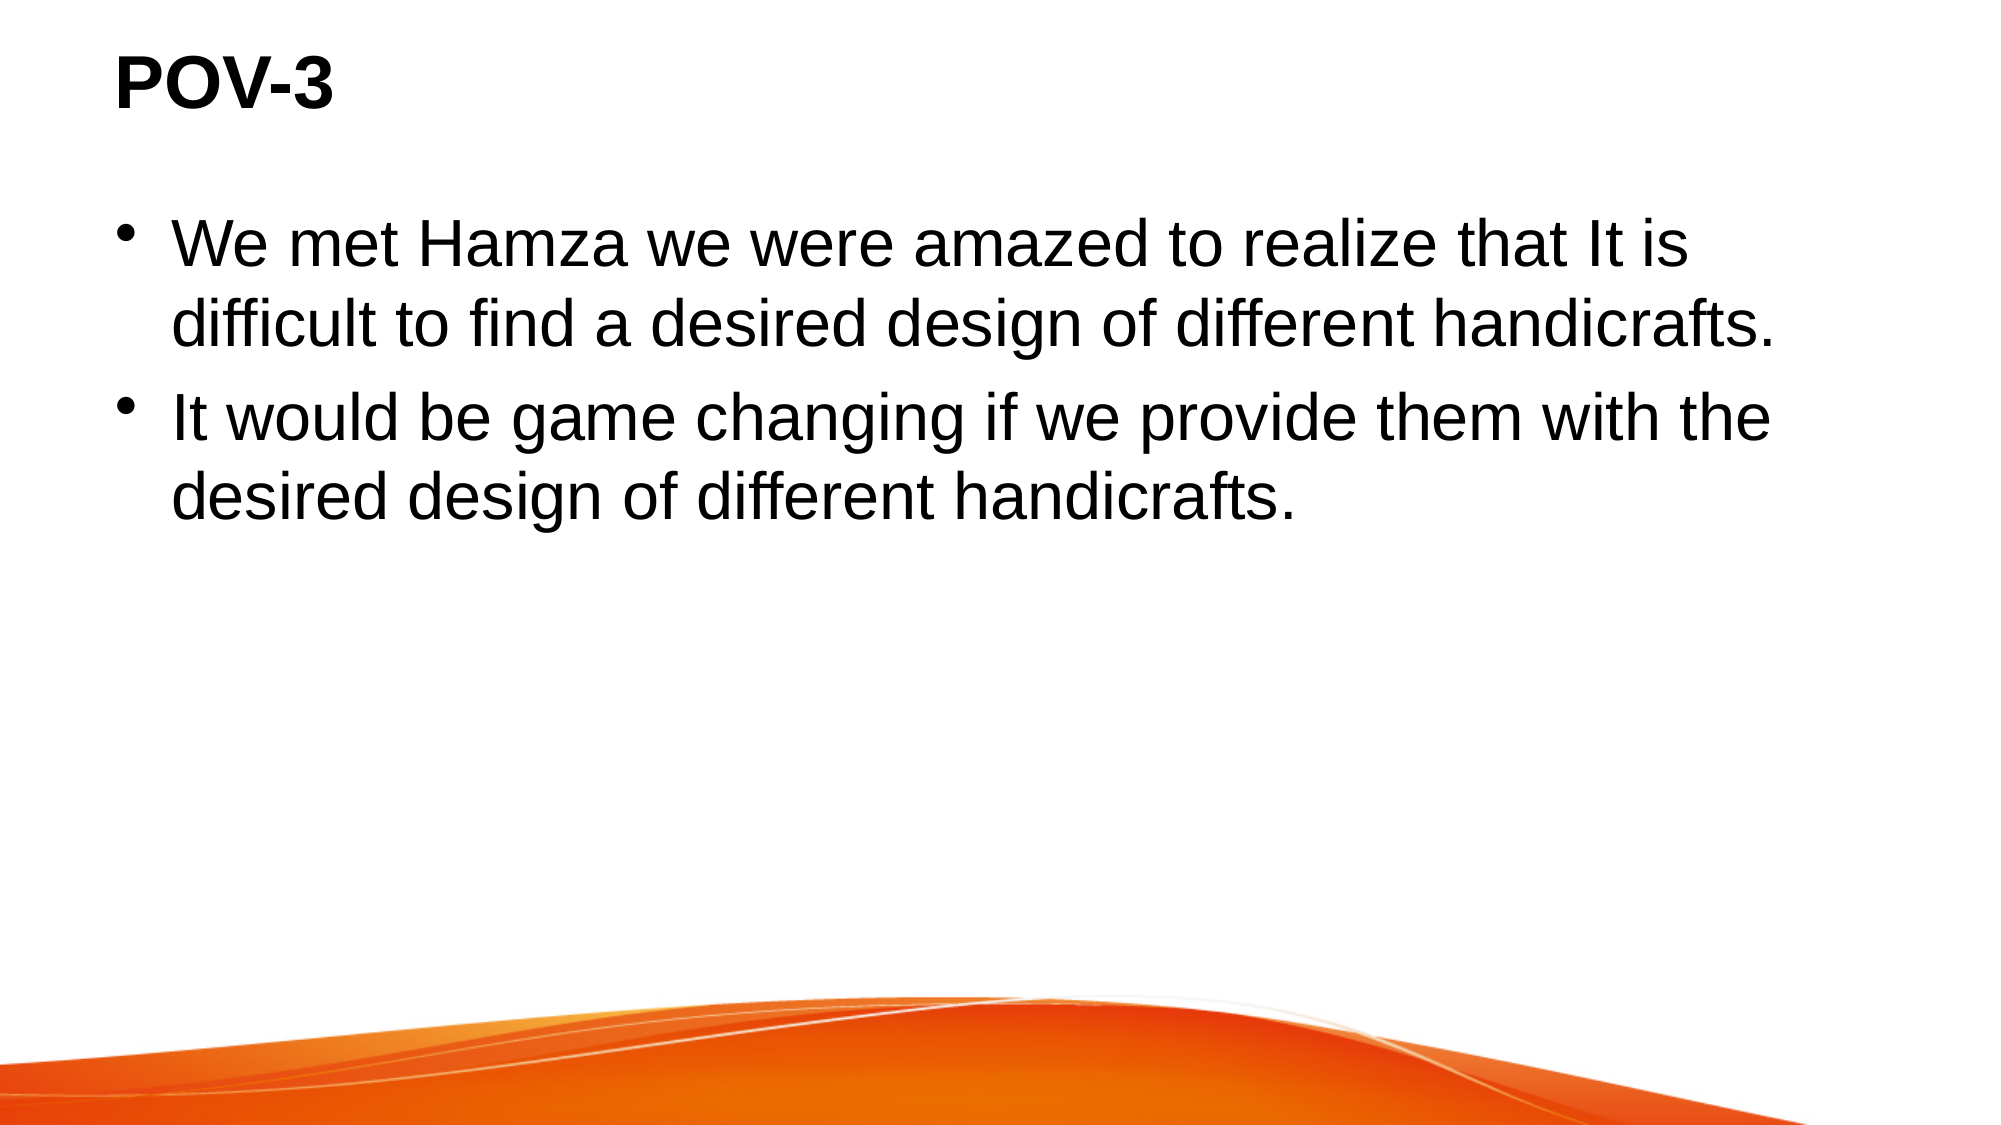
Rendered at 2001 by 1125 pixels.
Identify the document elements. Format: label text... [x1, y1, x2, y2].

list We met Hamza we were amazed to realize that It is difficult to find a desired design of different handicrafts. It would be game changing if we provide them with the desired design of different handicrafts. [99, 192, 1901, 1006]
title POV-3 [99, 30, 1901, 127]
picture [0, 0, 2000, 1125]
